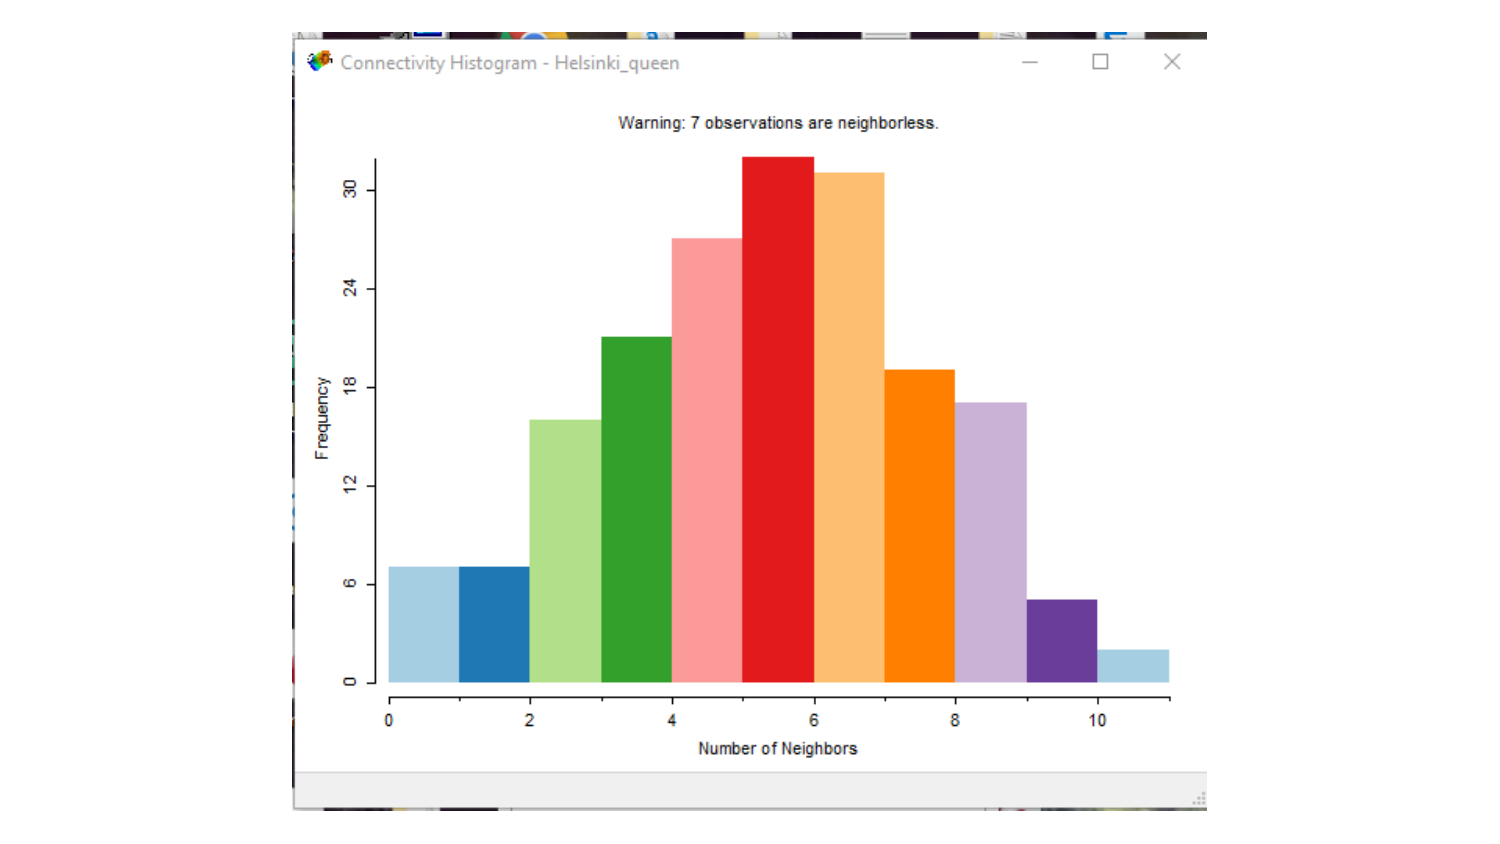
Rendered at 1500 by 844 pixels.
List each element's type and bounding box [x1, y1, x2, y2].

picture [292, 32, 1208, 812]
